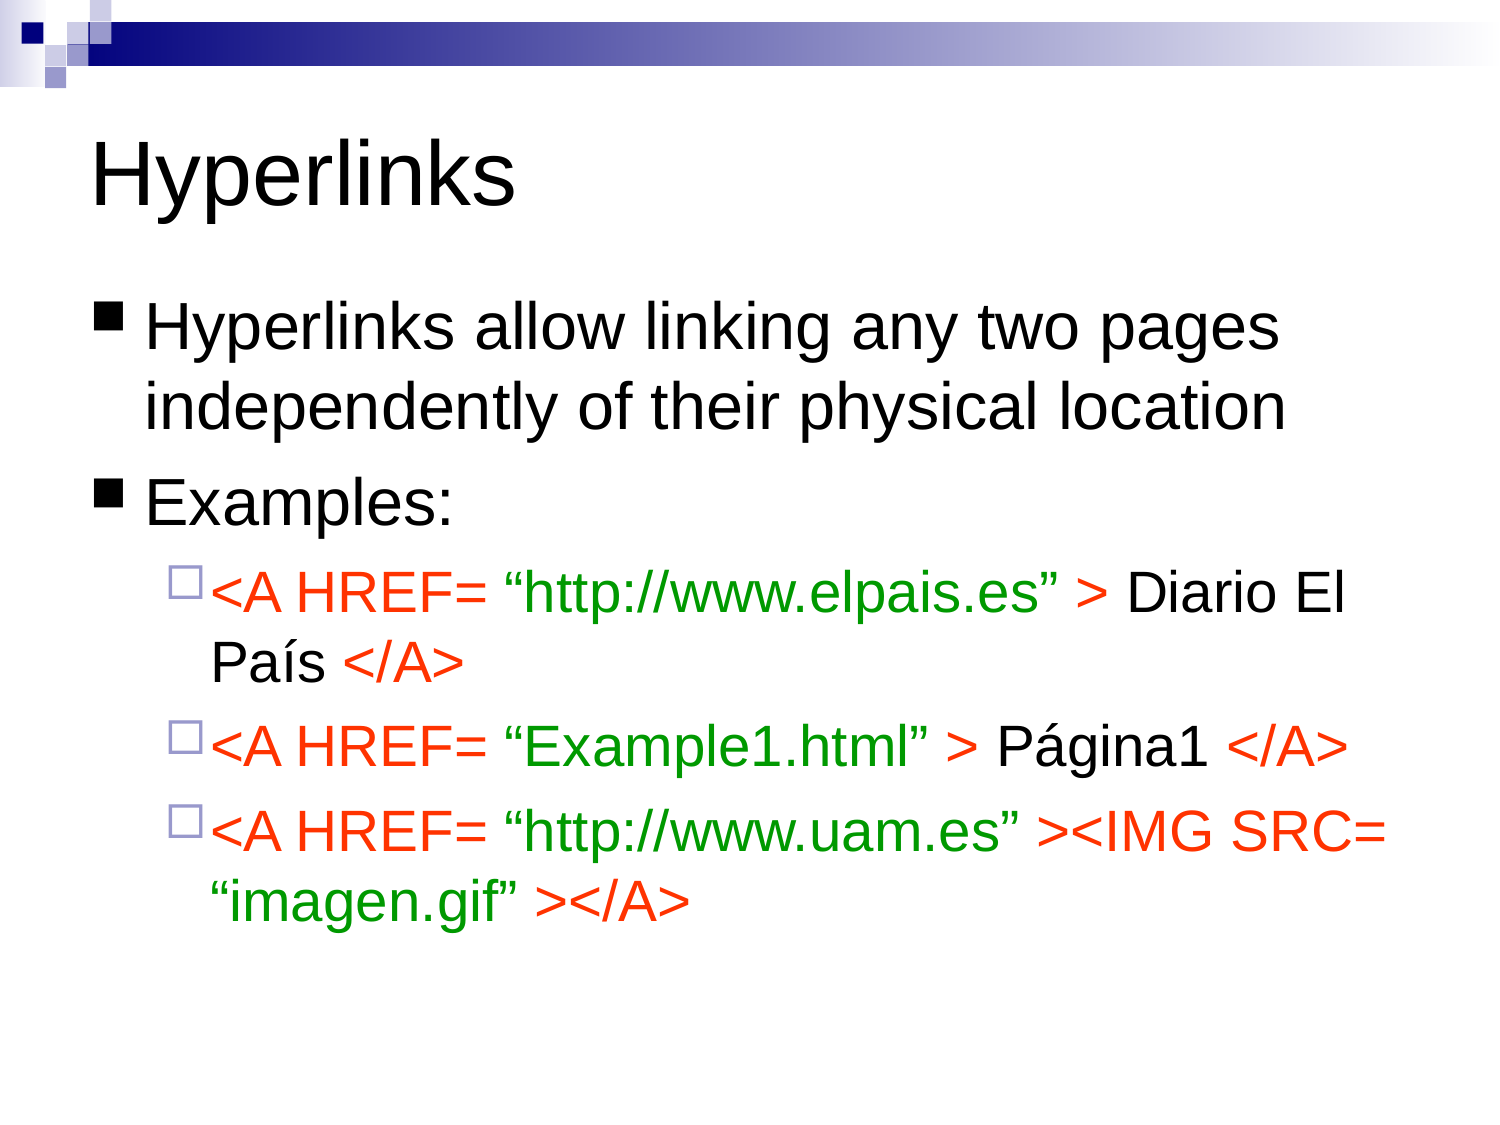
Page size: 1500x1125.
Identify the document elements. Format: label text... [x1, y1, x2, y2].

text_box Hyperlinks [74, 75, 1425, 263]
text_box Hyperlinks allow linking any two pages independently of their physical location Examples: <A HREF= “http://www.elpais.es” > Diario El País </A> <A HREF= “Example1.html” > Página1 </A> <A HREF= “http://www.uam.es” ><IMG SRC= “imagen.gif” ></A> [74, 274, 1425, 963]
